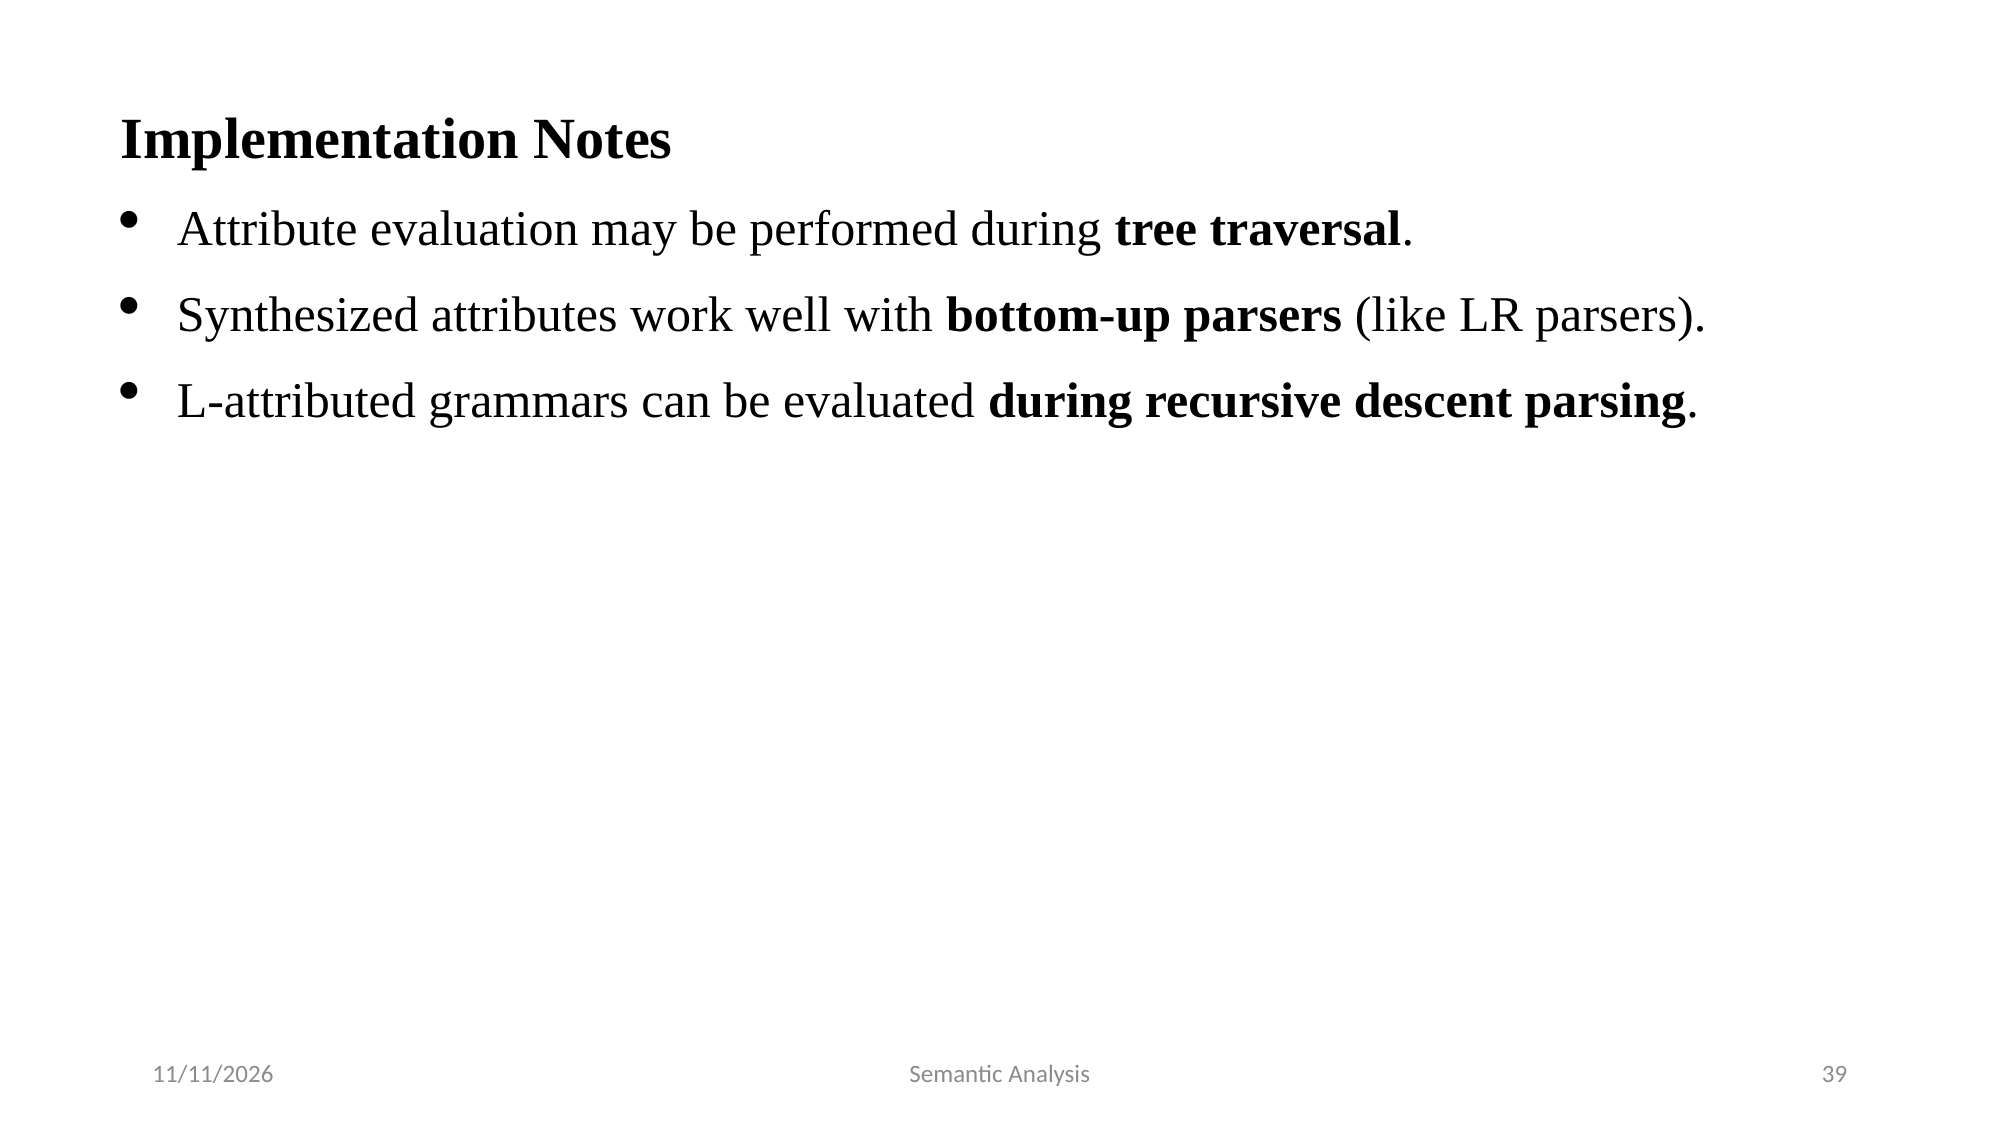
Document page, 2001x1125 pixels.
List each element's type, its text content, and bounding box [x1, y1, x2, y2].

text_box Implementation Notes Attribute evaluation may be performed during tree traversal. Synthesized attributes work well with bottom-up parsers (like LR parsers). L-attributed grammars can be evaluated during recursive descent parsing. [105, 82, 1759, 435]
slide_number 39 [1412, 1042, 1863, 1103]
footer Semantic Analysis [662, 1042, 1338, 1103]
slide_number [137, 1042, 588, 1103]
